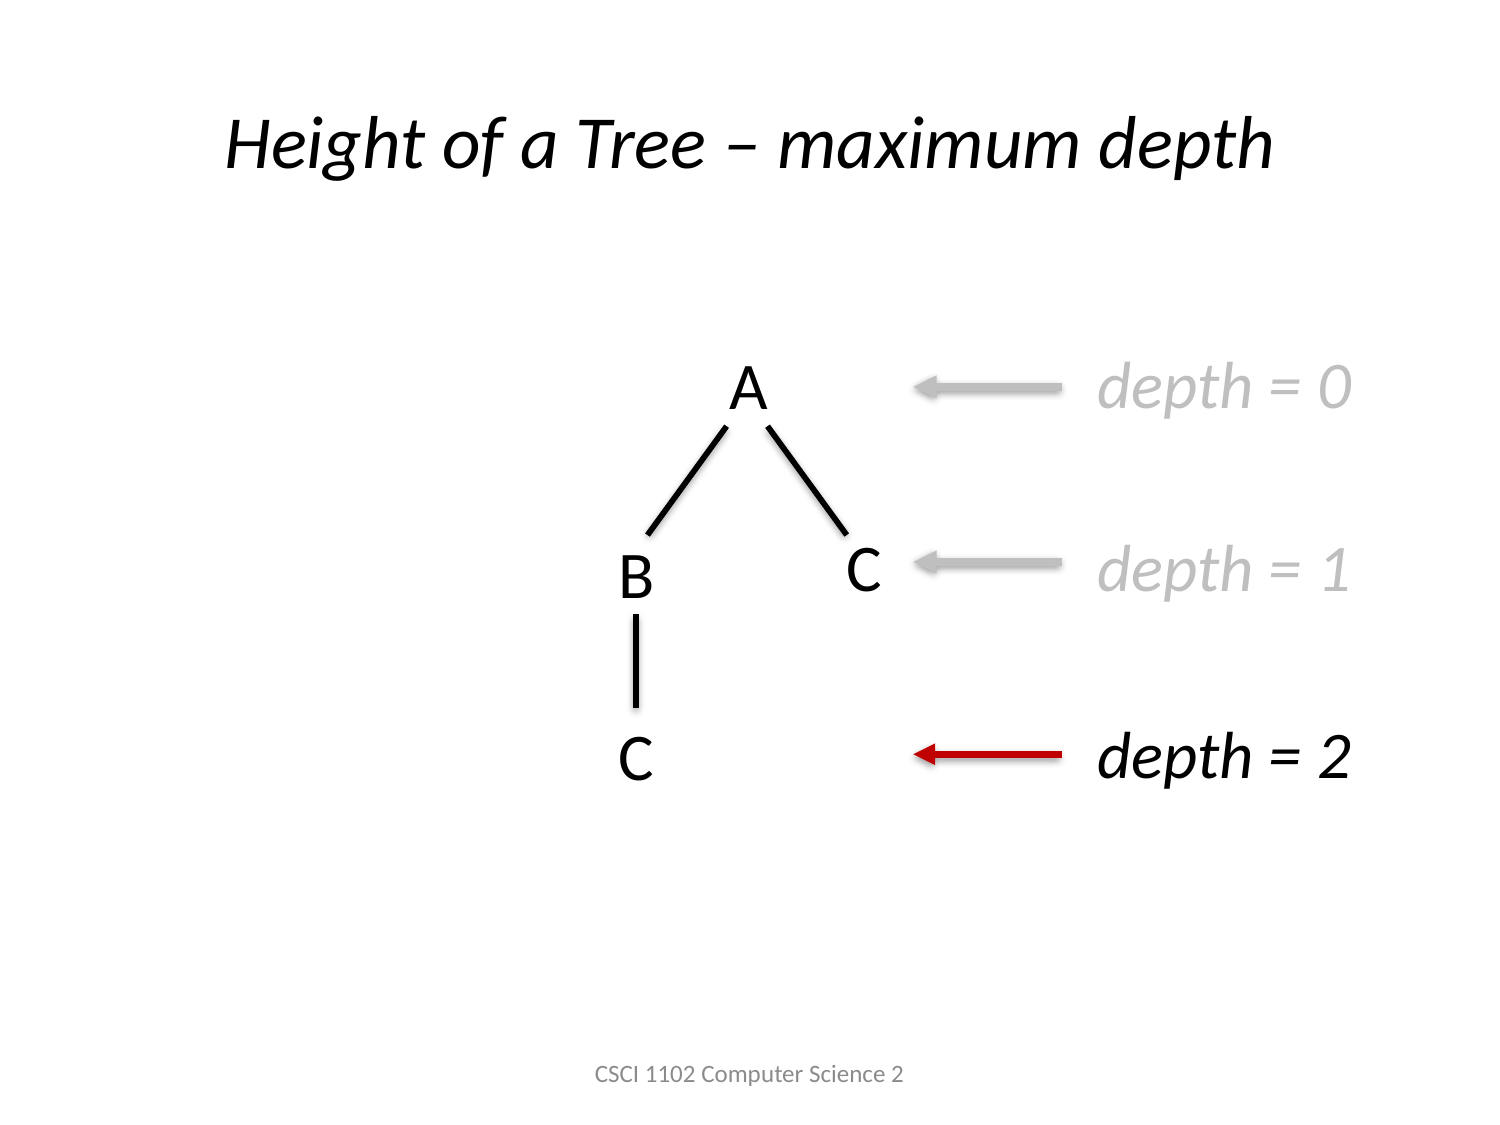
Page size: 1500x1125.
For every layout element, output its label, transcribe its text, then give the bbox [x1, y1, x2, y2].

title Height of a Tree – maximum depth [75, 45, 1425, 233]
footer CSCI 1102 Computer Science 2 [512, 1042, 988, 1103]
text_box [602, 334, 898, 803]
text_box depth = 1 [1082, 517, 1451, 612]
text_box depth = 2 [1082, 704, 1451, 799]
text_box depth = 0 [1082, 334, 1451, 430]
